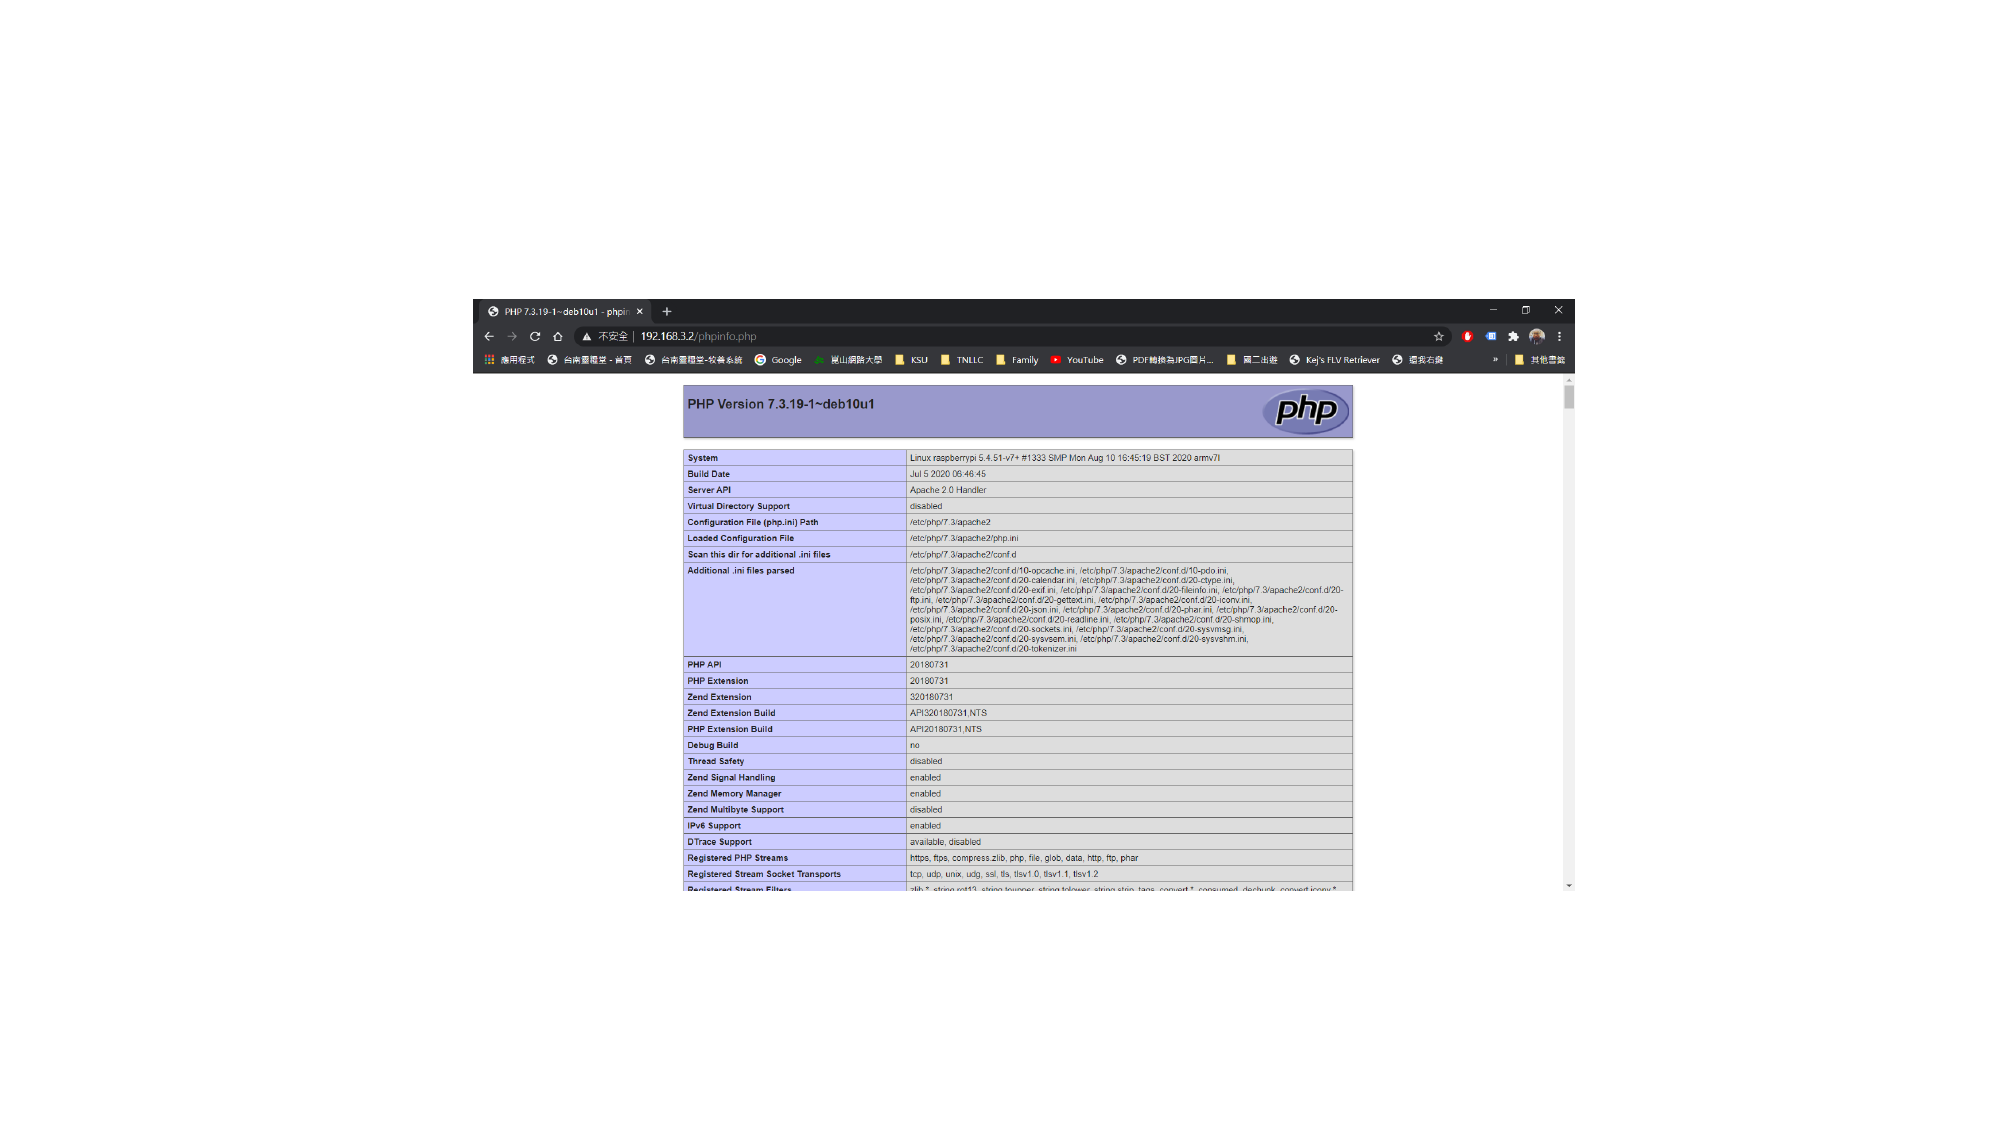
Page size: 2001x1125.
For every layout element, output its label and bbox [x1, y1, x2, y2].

picture [473, 299, 1575, 891]
